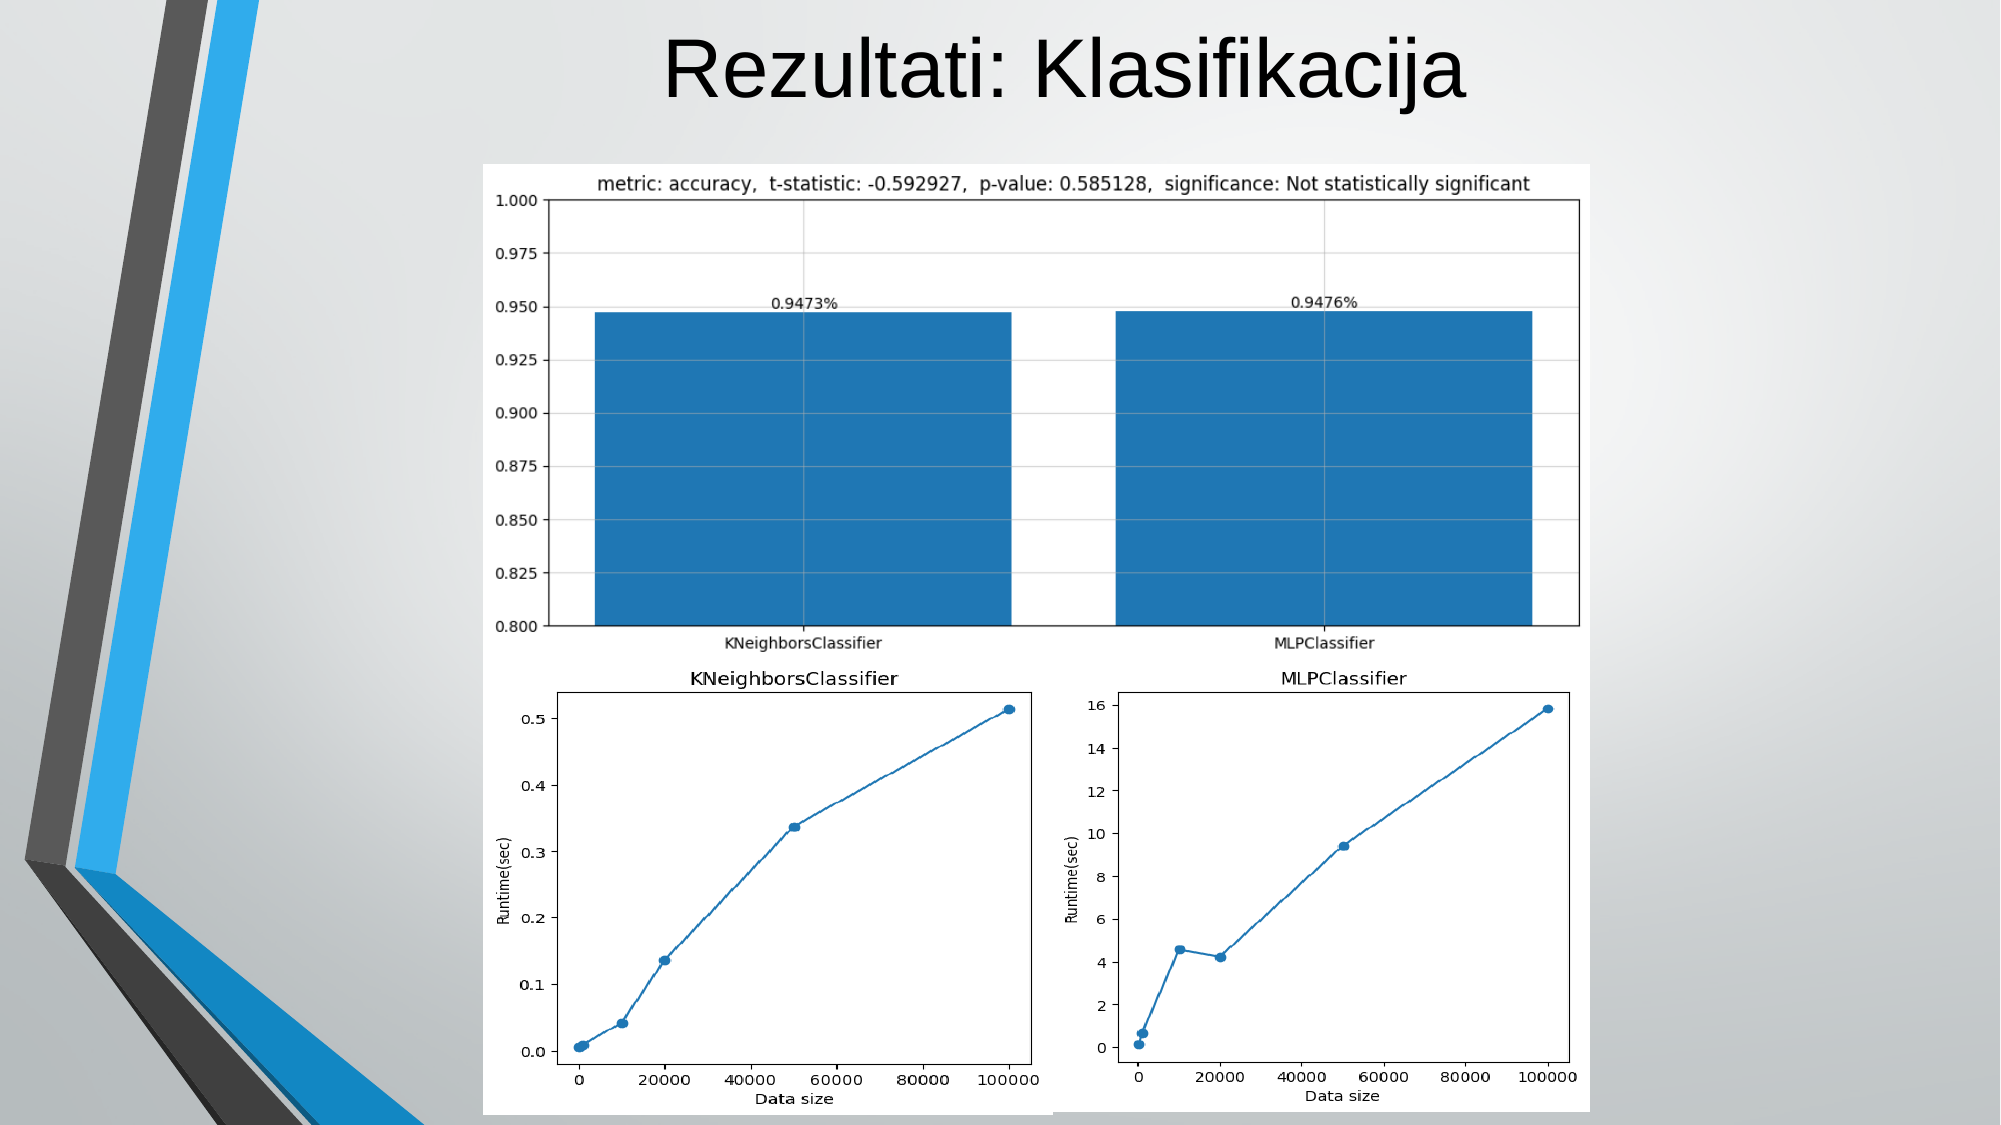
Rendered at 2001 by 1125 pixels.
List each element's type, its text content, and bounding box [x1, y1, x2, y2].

picture [482, 164, 1590, 1115]
title Rezultati: Klasifikacija [243, 0, 1887, 129]
